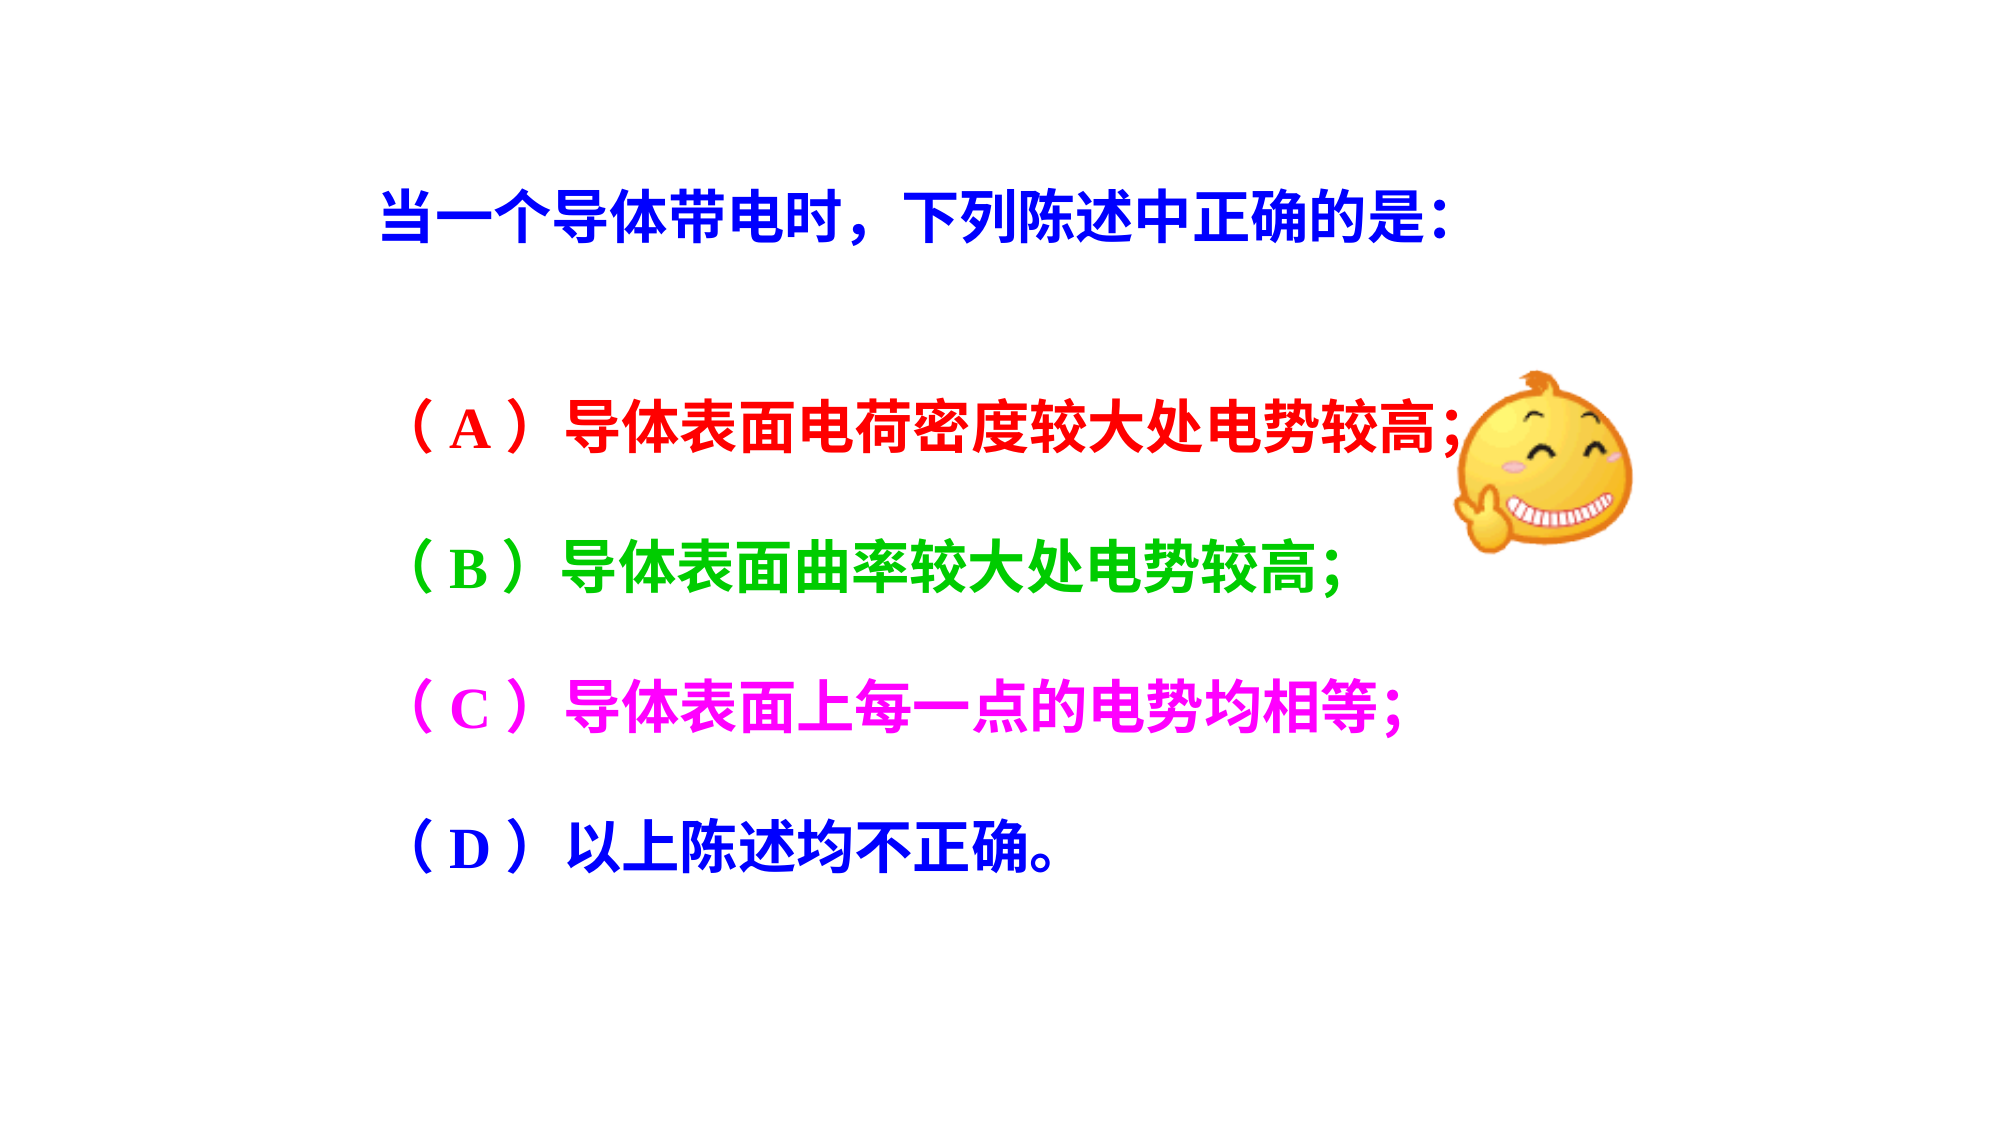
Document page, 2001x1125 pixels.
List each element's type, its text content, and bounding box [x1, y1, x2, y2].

text_box 当一个导体带电时，下列陈述中正确的是： （A）导体表面电荷密度较大处电势较高； （B）导体表面曲率较大处电势较高； （C）导体表面上每一点的电势均相等； （D）以上陈述均不正确。 [362, 172, 1650, 888]
picture [1438, 339, 1650, 566]
